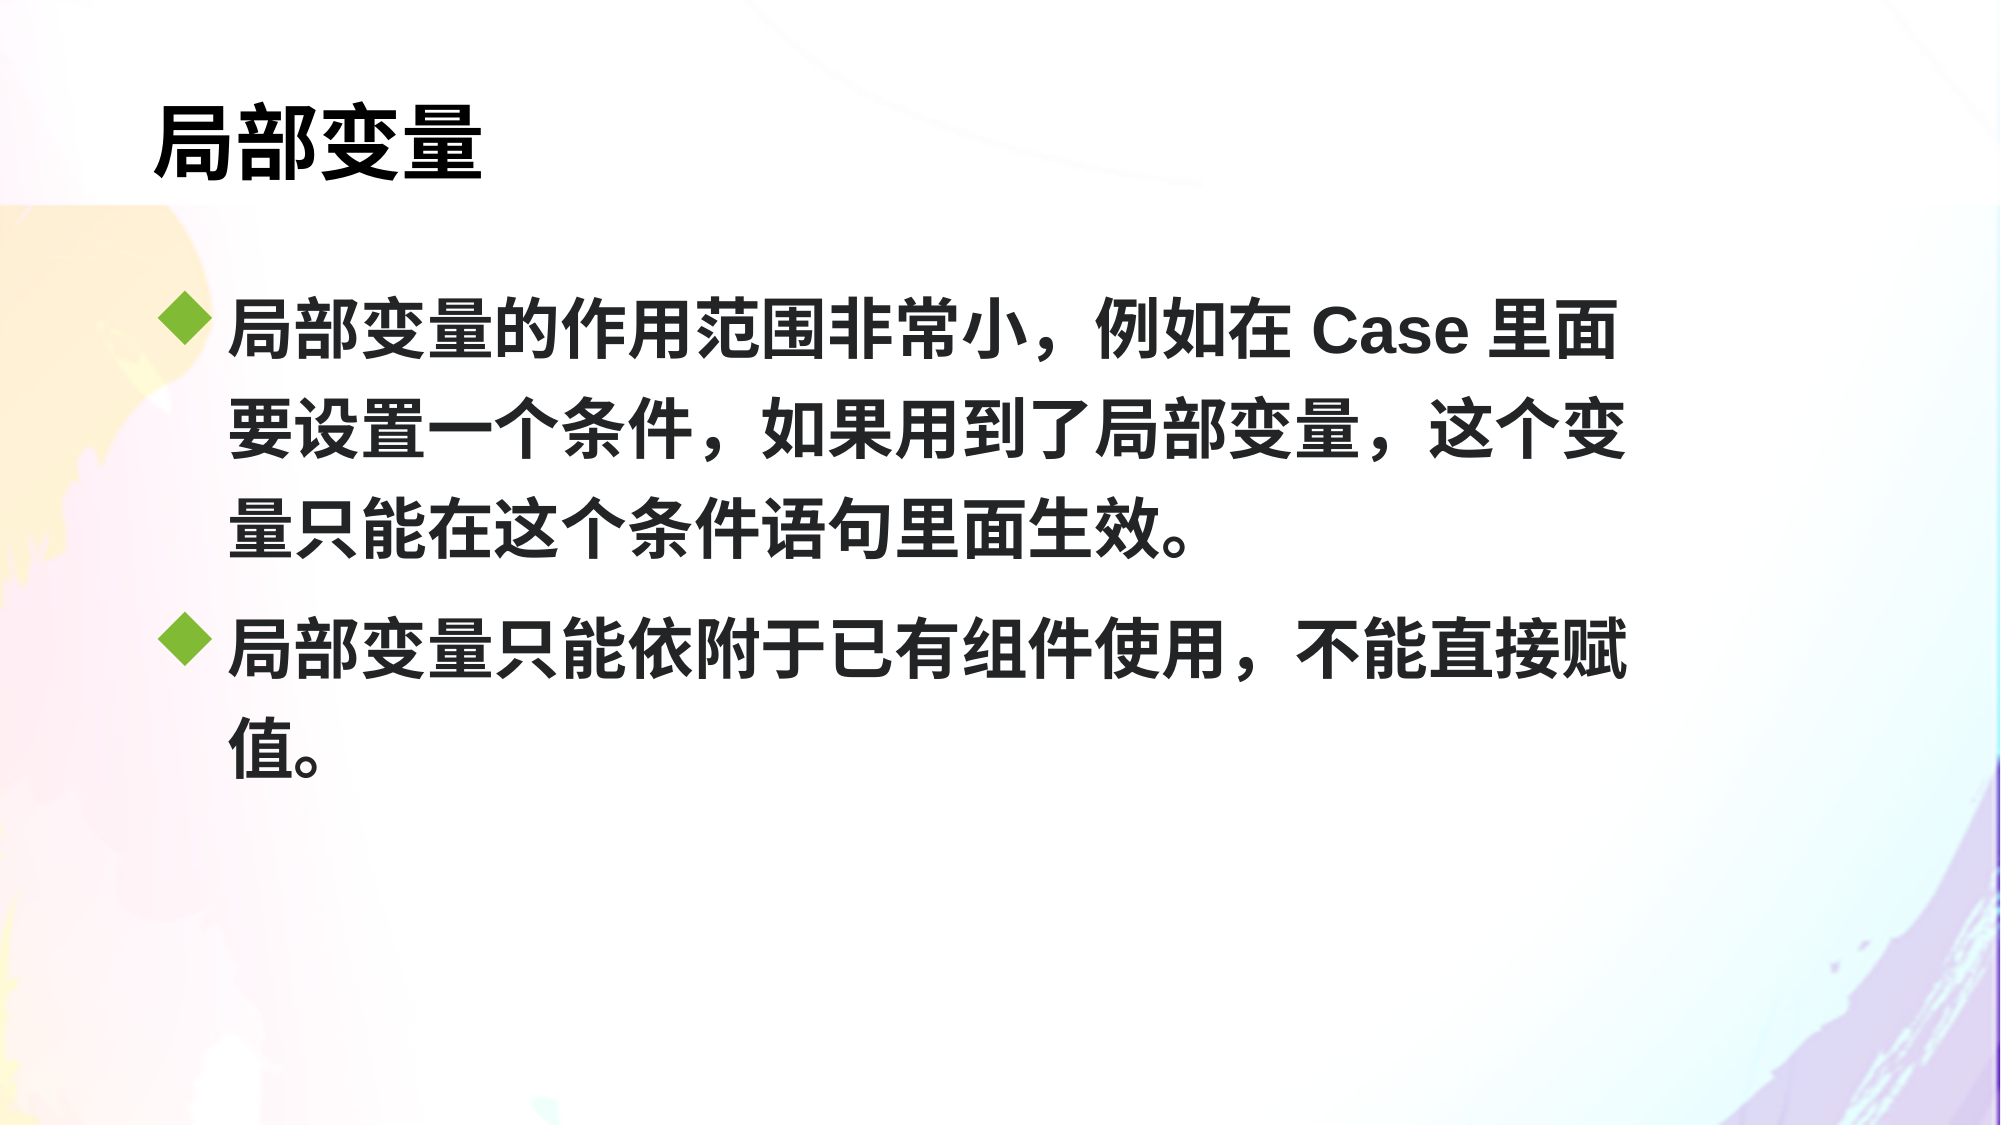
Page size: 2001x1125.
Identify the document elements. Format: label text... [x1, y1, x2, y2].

title 局部变量 [137, 59, 1863, 235]
picture [0, 0, 2001, 1125]
text_box 局部变量的作用范围非常小，例如在Case里面要设置一个条件，如果用到了局部变量，这个变量只能在这个条件语句里面生效。 局部变量只能依附于已有组件使用，不能直接赋值。 [137, 259, 1660, 795]
